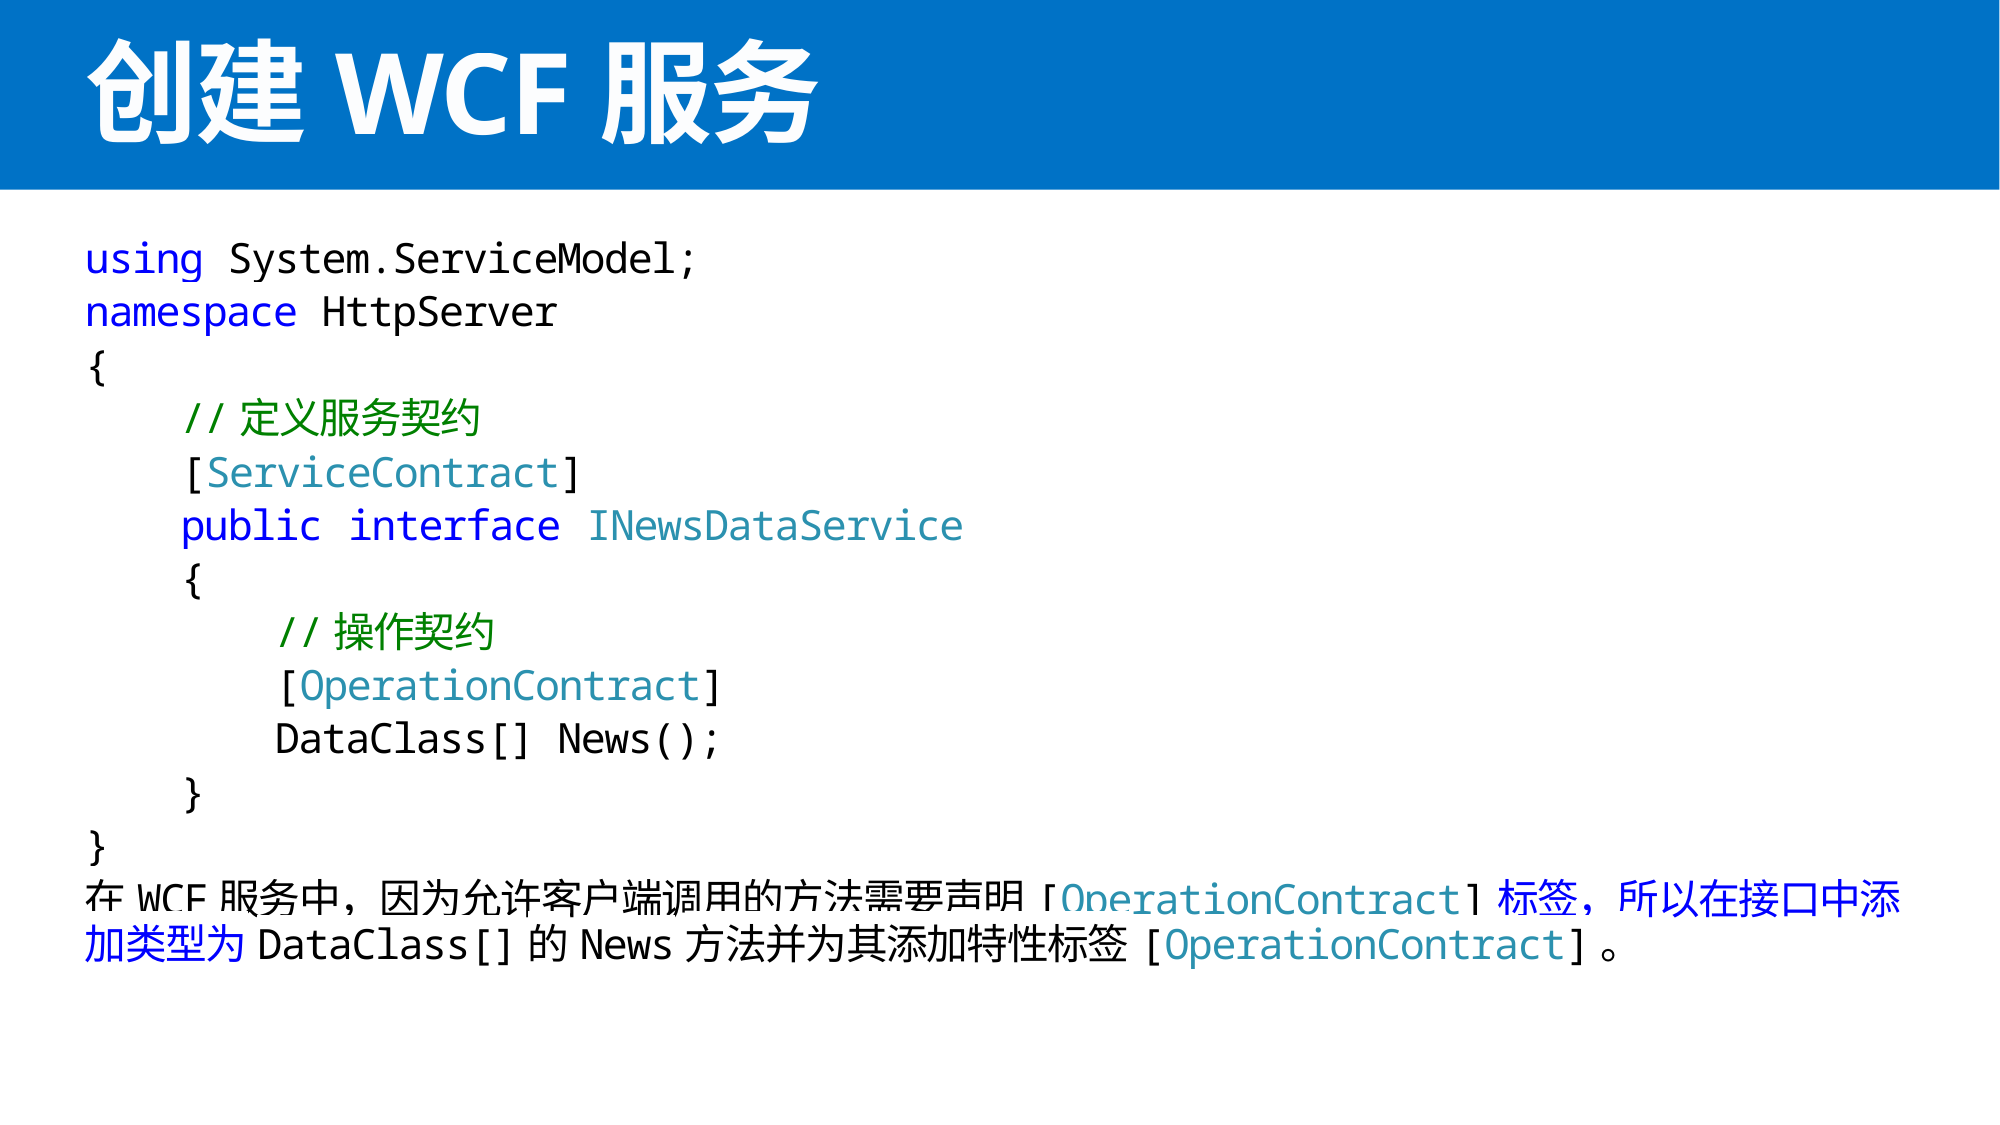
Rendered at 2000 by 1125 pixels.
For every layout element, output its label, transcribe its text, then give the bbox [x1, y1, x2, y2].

list using System.ServiceModel; namespace HttpServer { //定义服务契约 [ServiceContract] public interface INewsDataService { //操作契约 [OperationContract] DataClass[] News(); } } 在WCF服务中，因为允许客户端调用的方法需要声明[OperationContract]标签，所以在接口中添加类型为DataClass[]的News方法并为其添加特性标签[OperationContract]。 [85, 237, 1915, 1028]
title 创建WCF服务 [85, 37, 1914, 161]
